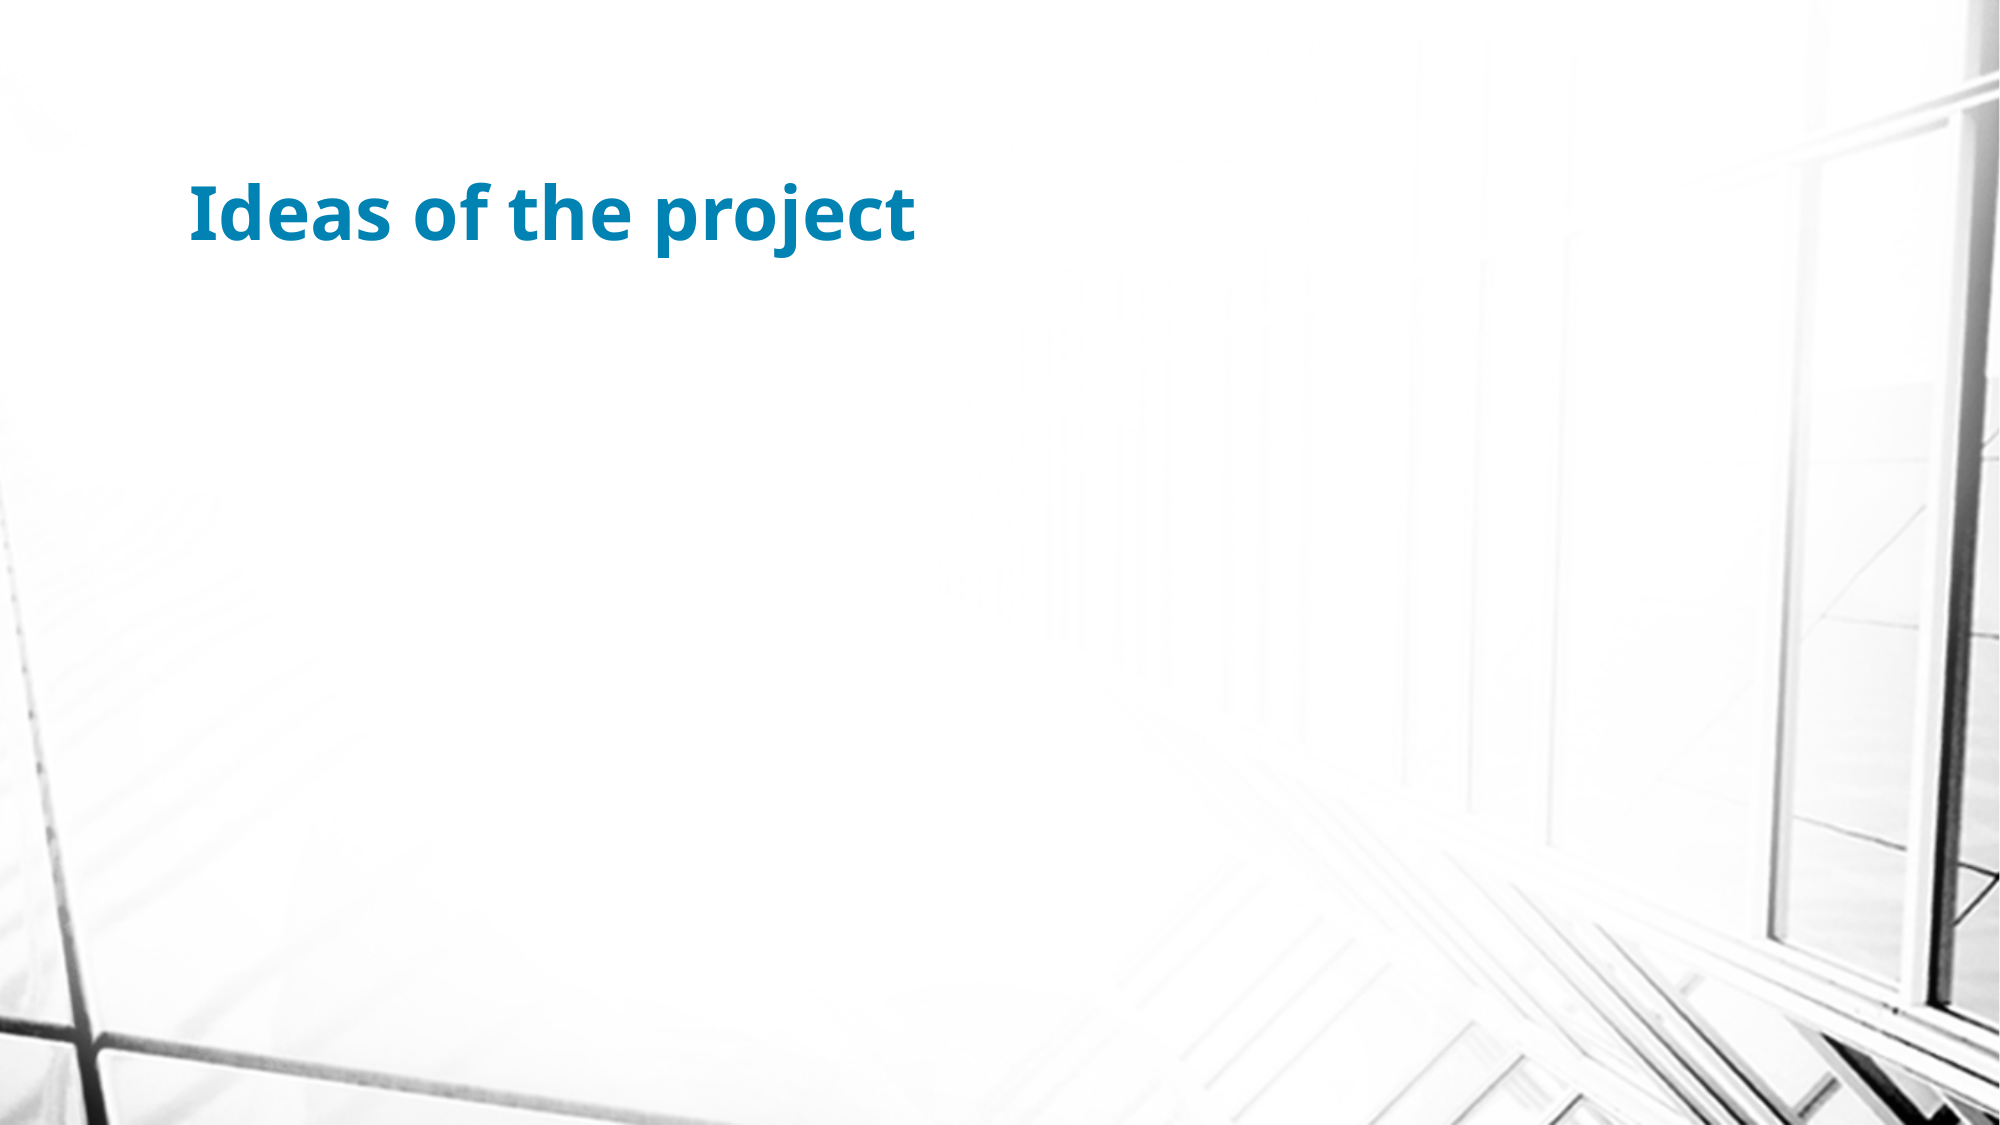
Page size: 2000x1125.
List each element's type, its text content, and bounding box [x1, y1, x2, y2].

picture [0, 0, 2000, 1125]
title Ideas of the project [174, 87, 1600, 263]
